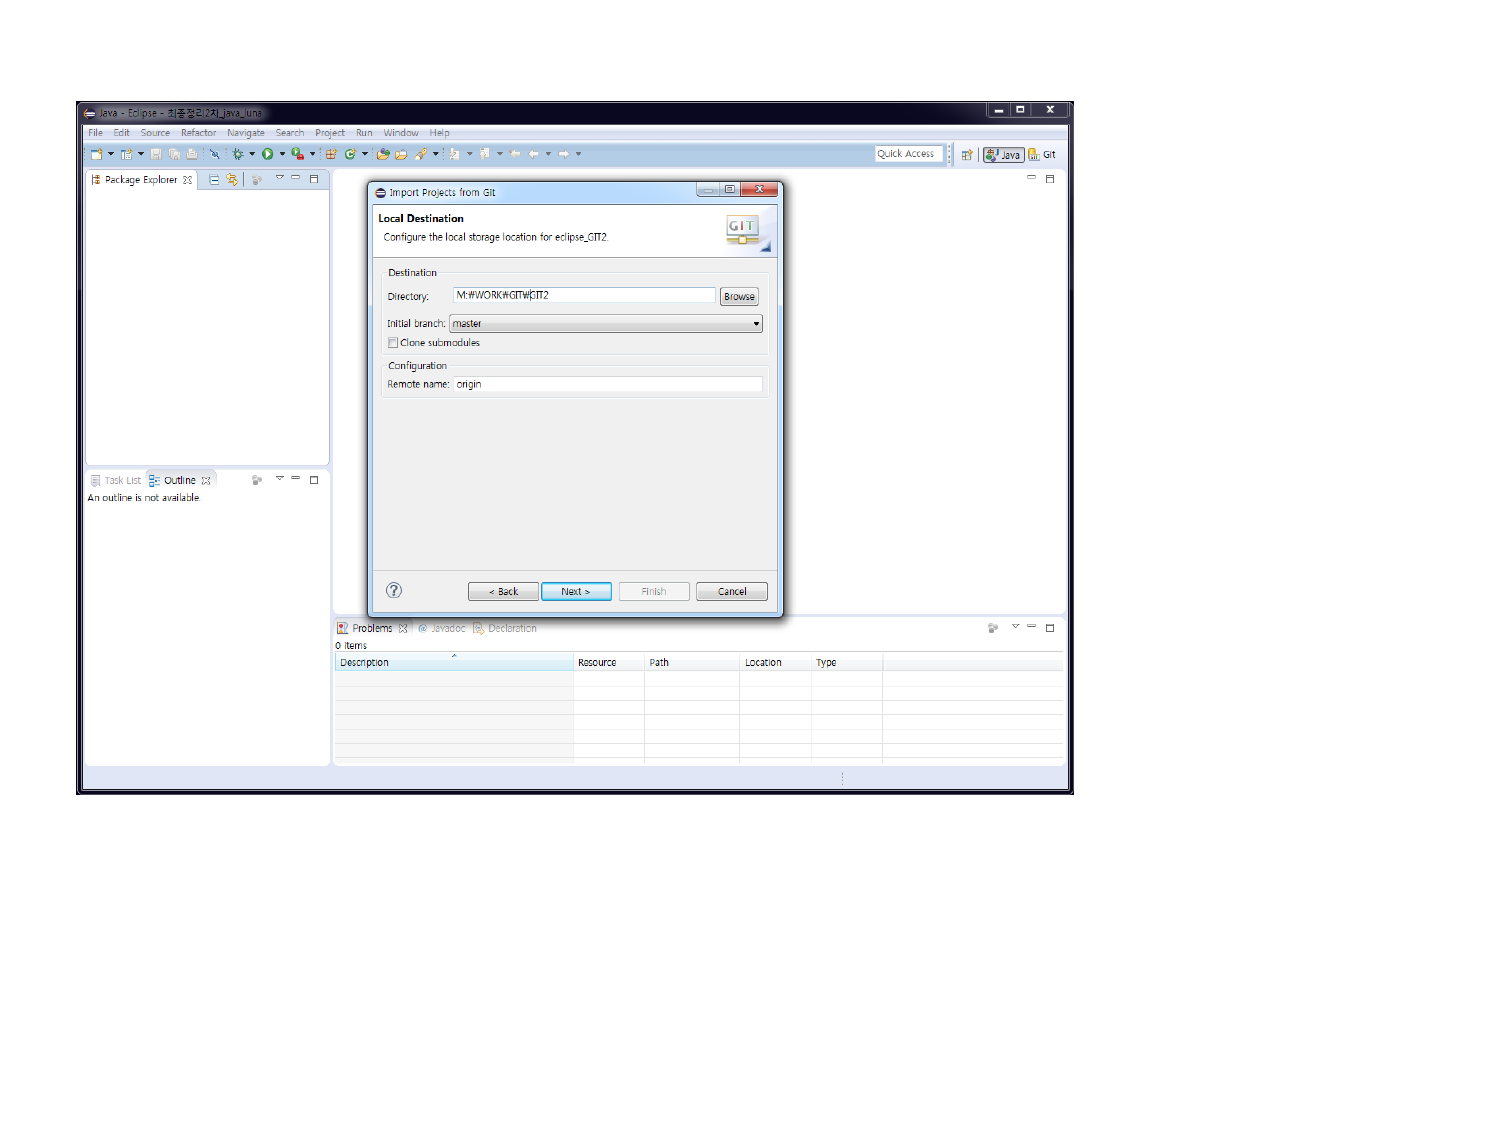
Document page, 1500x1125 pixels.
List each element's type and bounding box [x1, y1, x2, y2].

picture [76, 101, 1074, 795]
